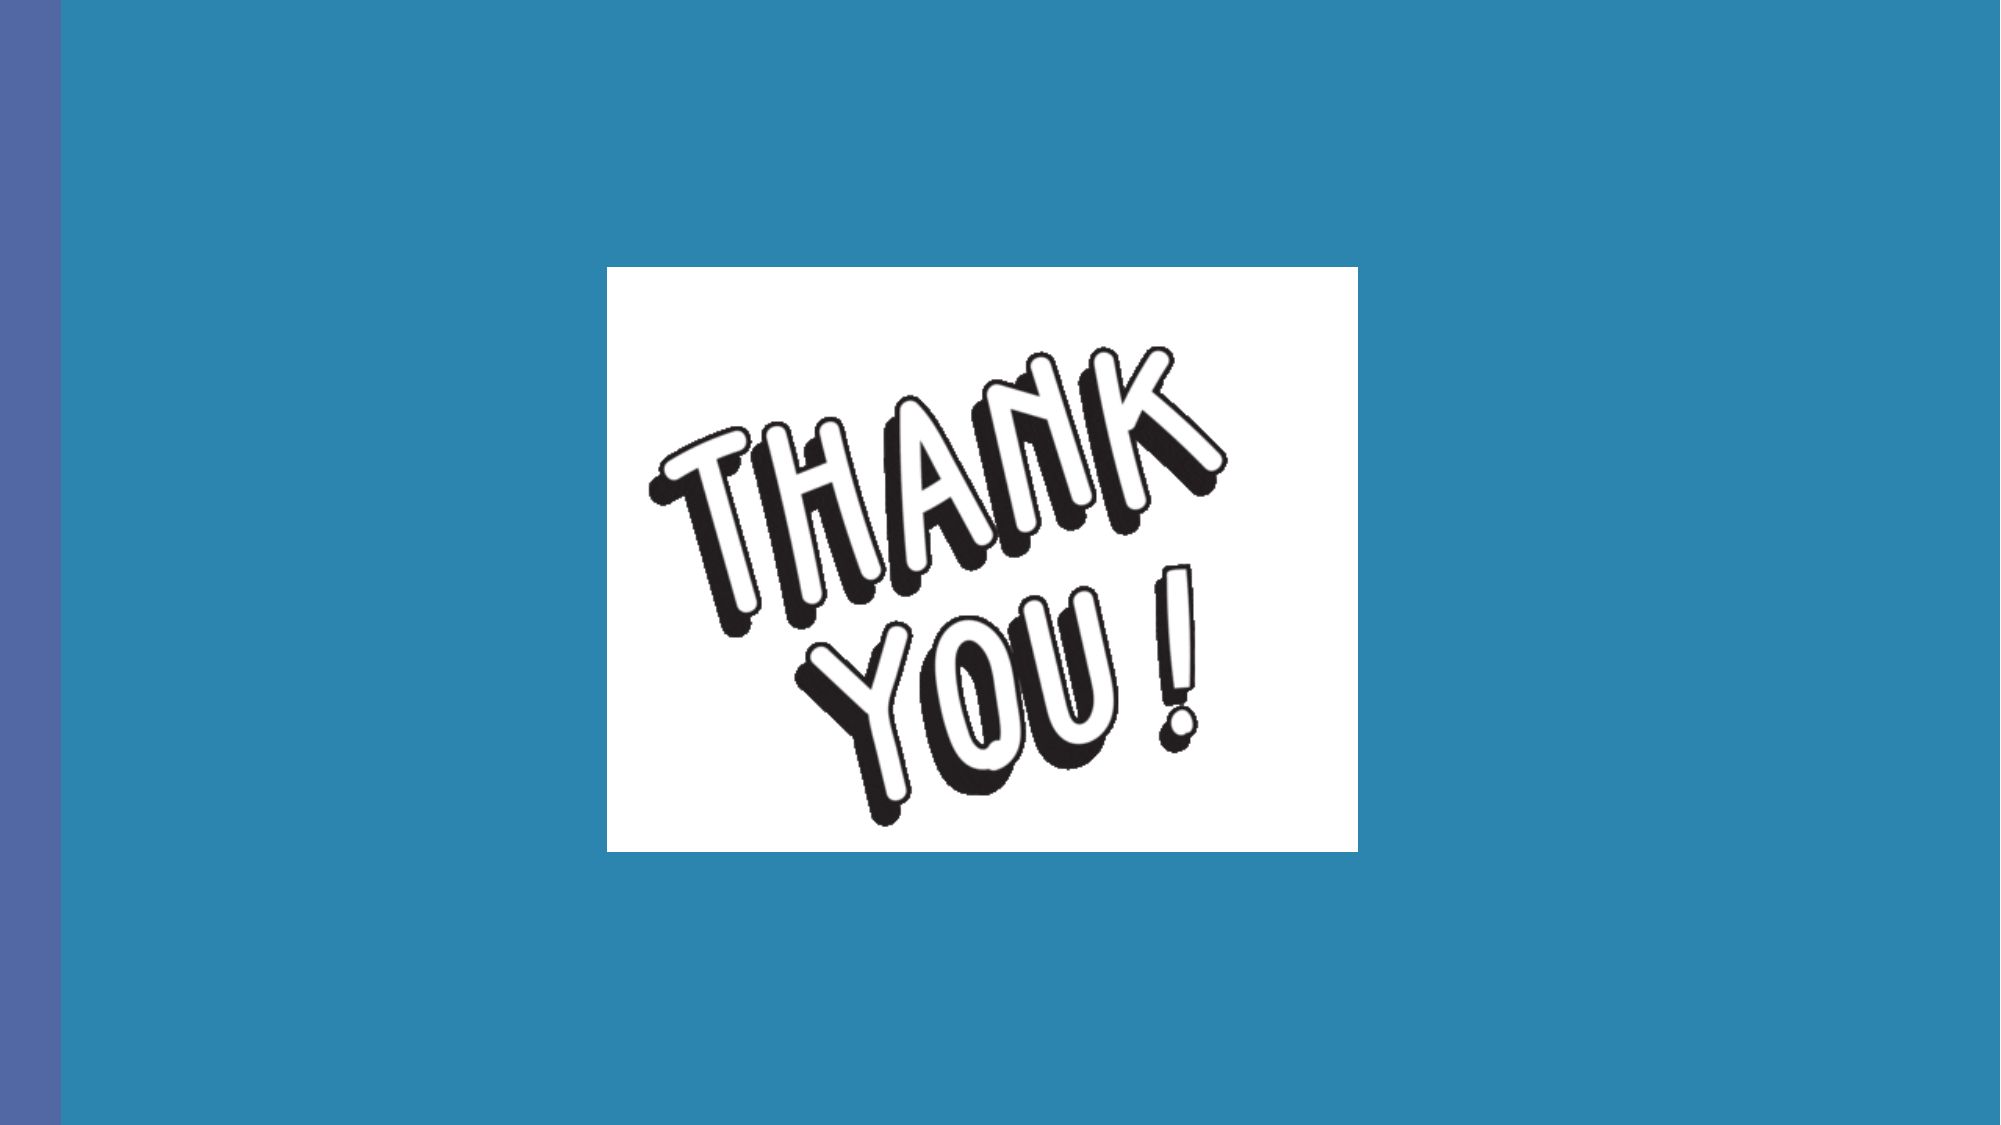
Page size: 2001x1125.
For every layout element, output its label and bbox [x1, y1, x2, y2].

picture [607, 267, 1358, 852]
